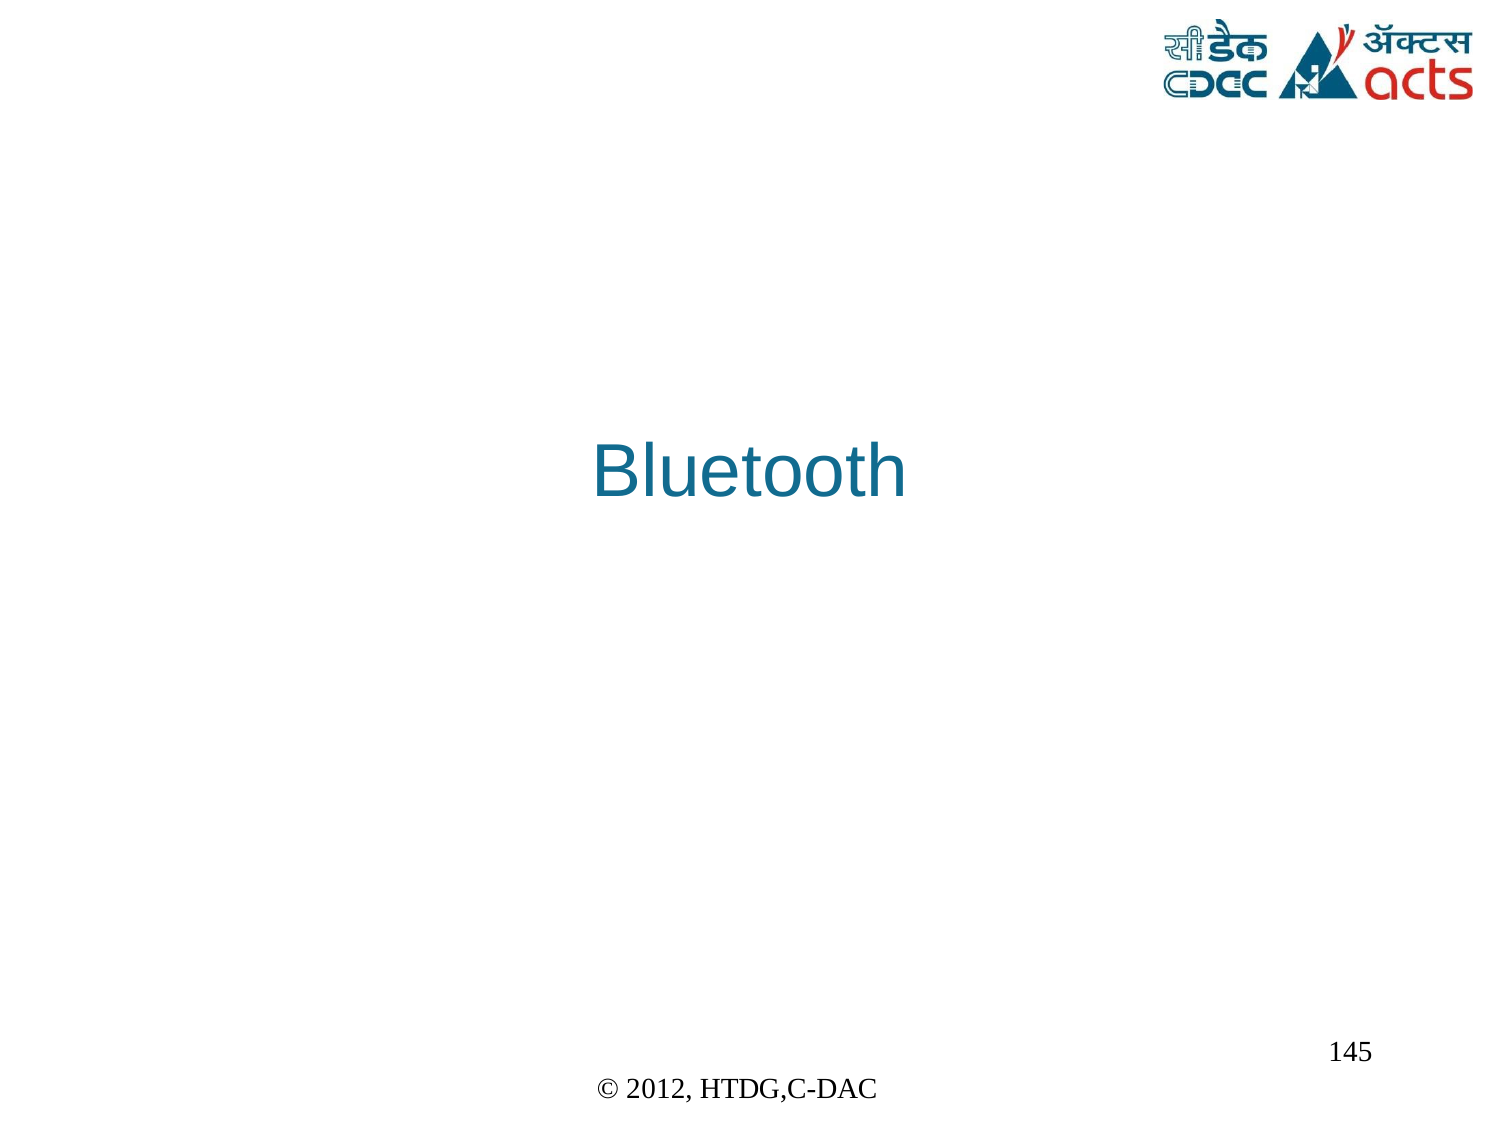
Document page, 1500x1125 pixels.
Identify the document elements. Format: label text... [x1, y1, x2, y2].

text_box Bluetooth [589, 421, 911, 514]
picture [1163, 19, 1473, 100]
slide_number 145 [1324, 1031, 1377, 1069]
footer © 2012, HTDG,C-DAC [594, 1069, 880, 1107]
